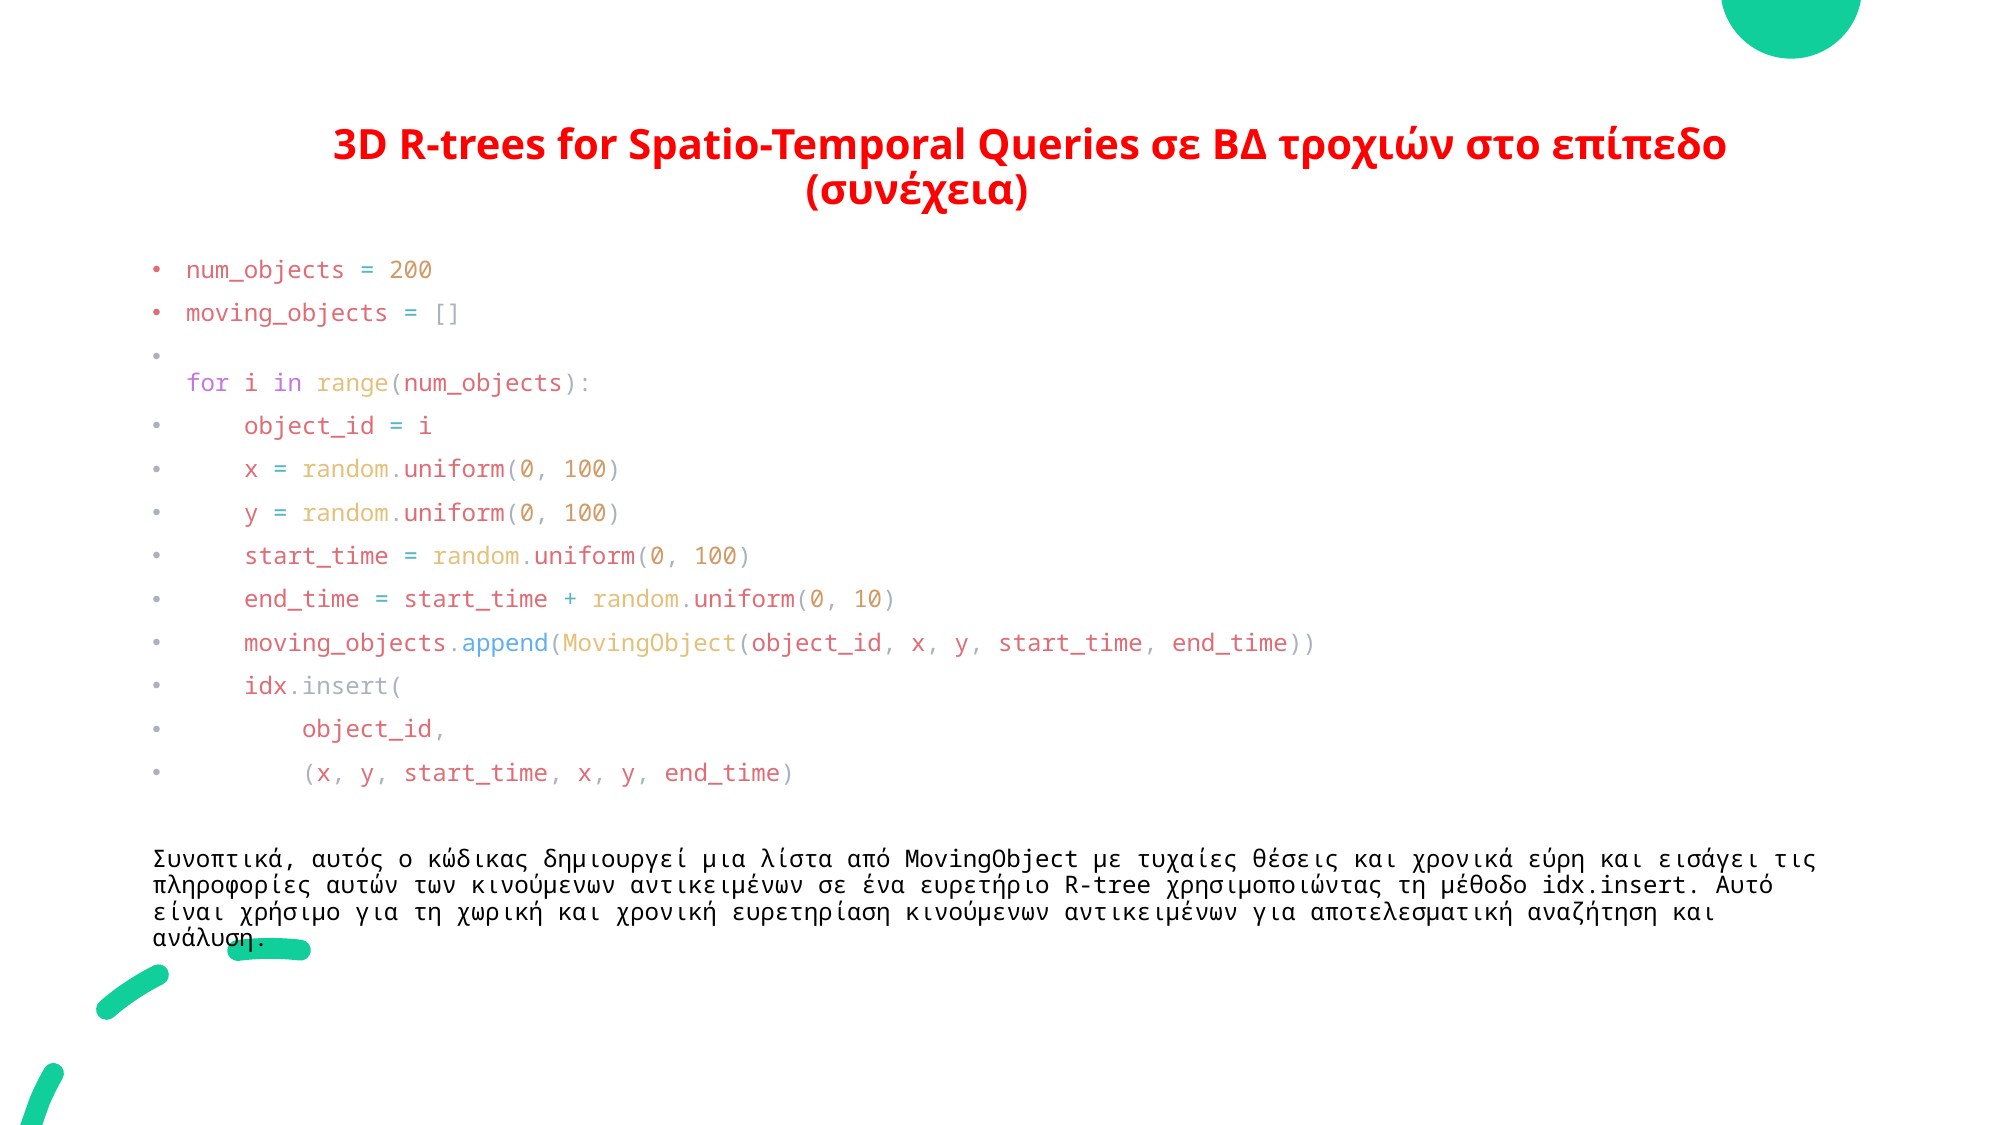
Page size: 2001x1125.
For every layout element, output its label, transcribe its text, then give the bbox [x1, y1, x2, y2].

list num_objects = 200 moving_objects = [] for i in range(num_objects): object_id = i x = random.uniform(0, 100) y = random.uniform(0, 100) start_time = random.uniform(0, 100) end_time = start_time + random.uniform(0, 10) moving_objects.append(MovingObject(object_id, x, y, start_time, end_time)) idx.insert( object_id, (x, y, start_time, x, y, end_time) Συνοπτικά, αυτός ο κώδικας δημιουργεί μια λίστα από MovingObject με τυχαίες θέσεις και χρονικά εύρη και εισάγει τις πληροφορίες αυτών των κινούμενων αντικειμένων σε ένα ευρετήριο R-tree χρησιμοποιώντας τη μέθοδο idx.insert. Αυτό είναι χρήσιμο για τη χωρική και χρονική ευρετηρίαση κινούμενων αντικειμένων για αποτελεσματική αναζήτηση και ανάλυση. [137, 249, 1863, 965]
title 3D R-trees for Spatio-Temporal Queries σε ΒΔ τροχιών στο επίπεδο (συνέχεια) [168, 59, 1894, 278]
